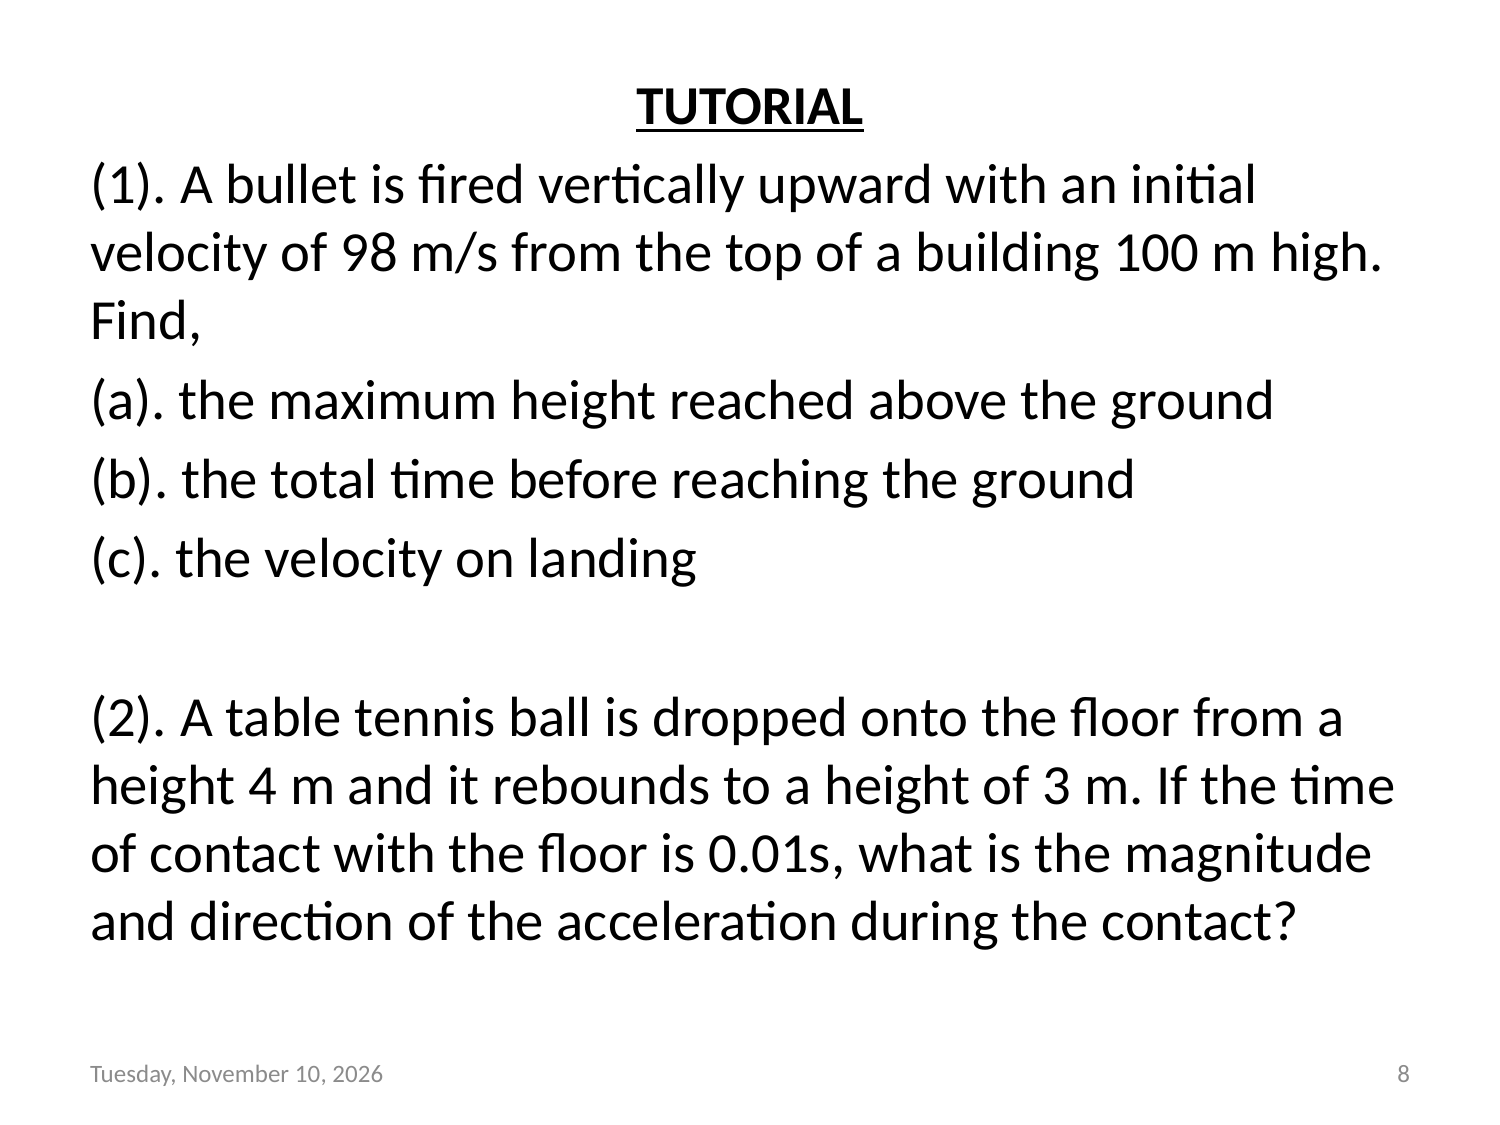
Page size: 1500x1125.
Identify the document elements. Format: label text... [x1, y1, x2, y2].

slide_number 8 [1074, 1042, 1425, 1103]
list TUTORIAL (1). A bullet is fired vertically upward with an initial velocity of 98 m/s from the top of a building 100 m high. Find, (a). the maximum height reached above the ground (b). the total time before reaching the ground (c). the velocity on landing (2). A table tennis ball is dropped onto the floor from a height 4 m and it rebounds to a height of 3 m. If the time of contact with the floor is 0.01s, what is the magnitude and direction of the acceleration during the contact? [75, 62, 1425, 1025]
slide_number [75, 1042, 425, 1103]
